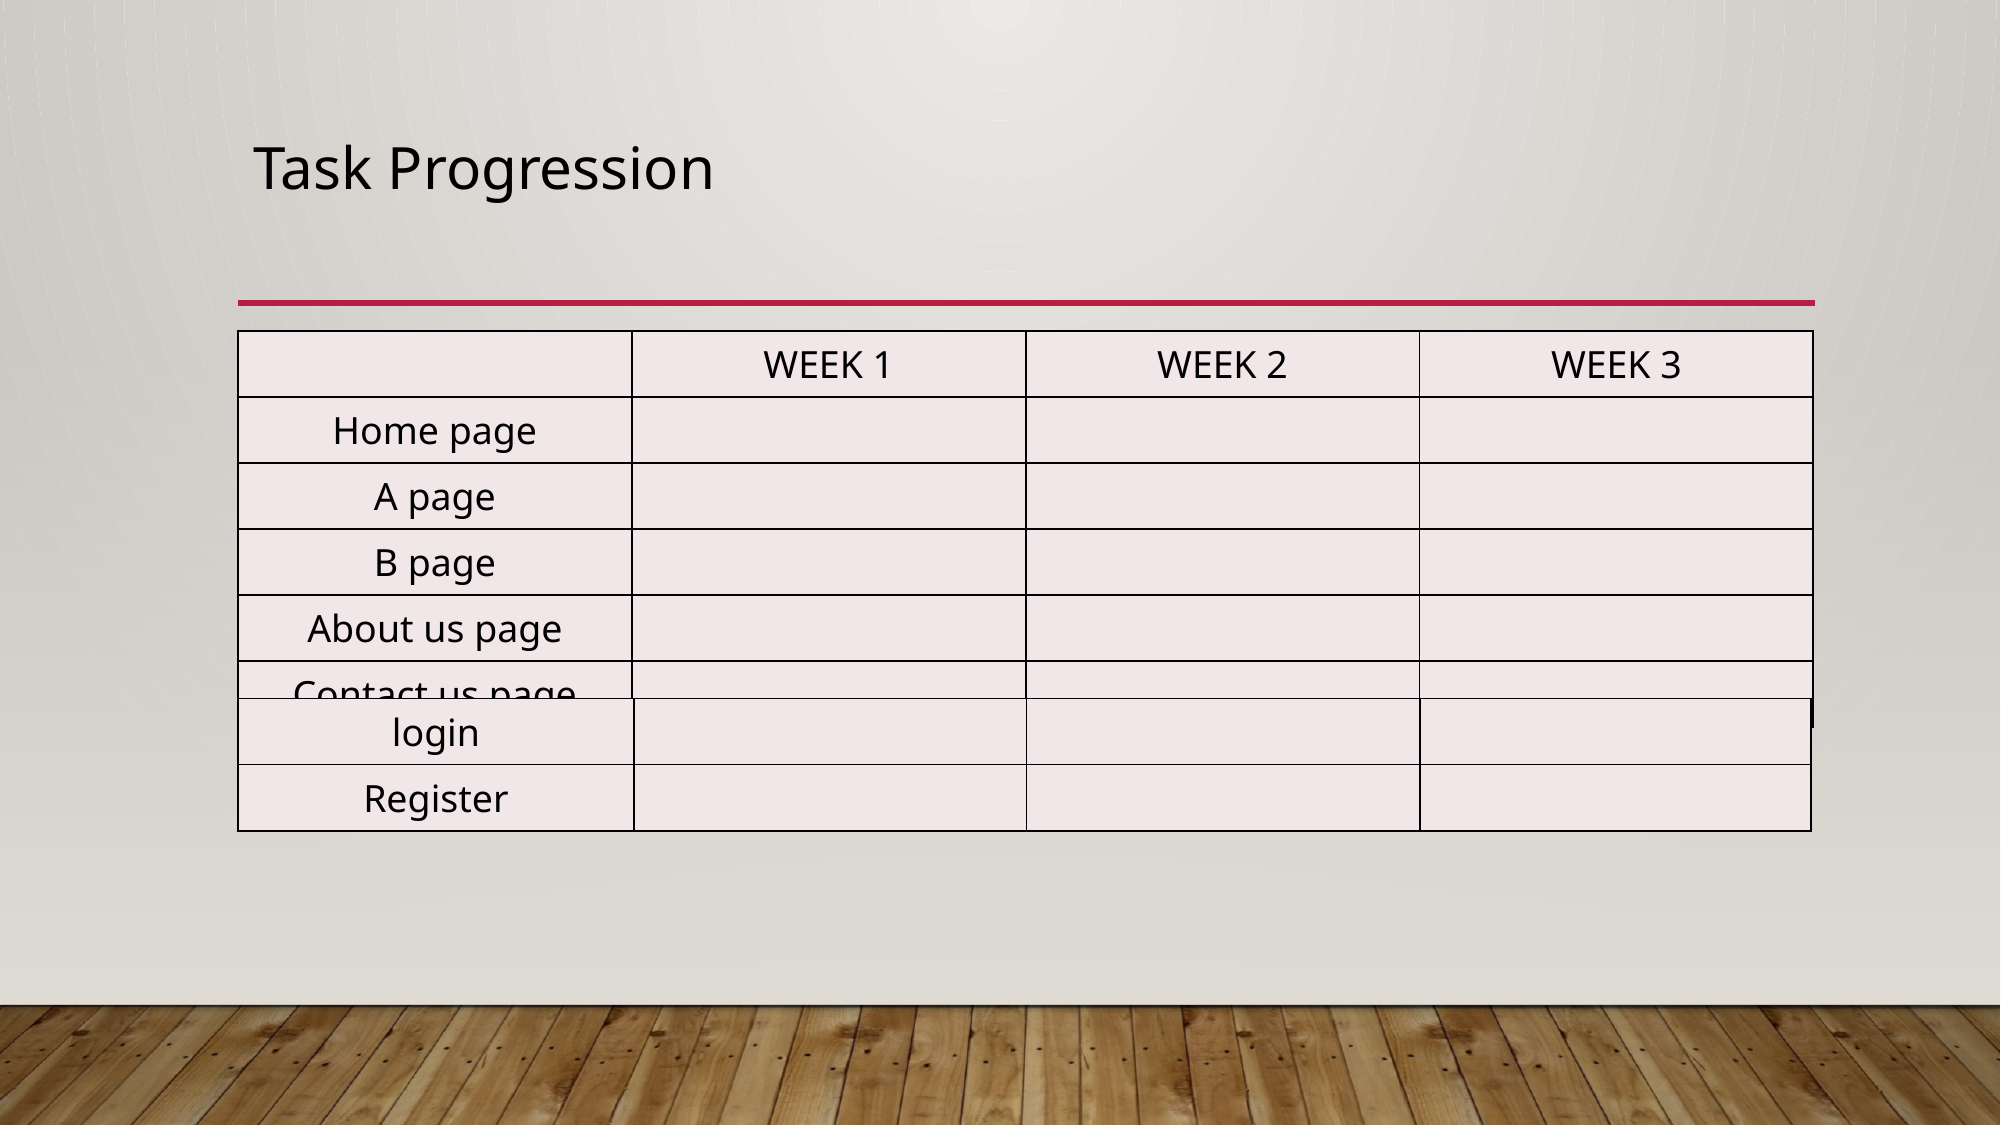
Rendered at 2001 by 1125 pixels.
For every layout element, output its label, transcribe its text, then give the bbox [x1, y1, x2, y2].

table_cell [1420, 530, 1812, 594]
table_cell About us page [239, 596, 631, 660]
table_header WEEK 1 [633, 332, 1025, 396]
table_cell [1420, 662, 1812, 698]
table_header [1421, 699, 1810, 764]
table_cell [633, 530, 1025, 594]
table_cell [633, 596, 1025, 660]
table_header [1027, 699, 1419, 764]
table_header WEEK 3 [1420, 332, 1812, 396]
table_cell [1027, 596, 1419, 660]
table_header WEEK 2 [1027, 332, 1419, 396]
table_cell [633, 464, 1025, 528]
table_cell [635, 765, 1026, 830]
table_cell [633, 398, 1025, 462]
table_cell [1420, 398, 1812, 462]
table_cell [1420, 464, 1812, 528]
table_header [239, 332, 631, 396]
table_cell B page [239, 530, 631, 594]
table_cell [1027, 398, 1419, 462]
table_cell [1027, 765, 1419, 830]
picture [0, 1005, 2000, 1125]
table_cell Home page [239, 398, 631, 462]
table_cell [1027, 662, 1419, 698]
table_cell [1421, 765, 1810, 830]
table_cell [1420, 596, 1812, 660]
title Task Progression [238, 131, 1814, 305]
table_cell [1027, 530, 1419, 594]
table_cell A page [239, 464, 631, 528]
table_cell [1027, 464, 1419, 528]
table_header [635, 699, 1026, 764]
table_header login [239, 699, 633, 764]
table_cell Register [239, 765, 633, 830]
table_cell [633, 662, 1025, 698]
table_cell Contact us page [239, 662, 631, 698]
